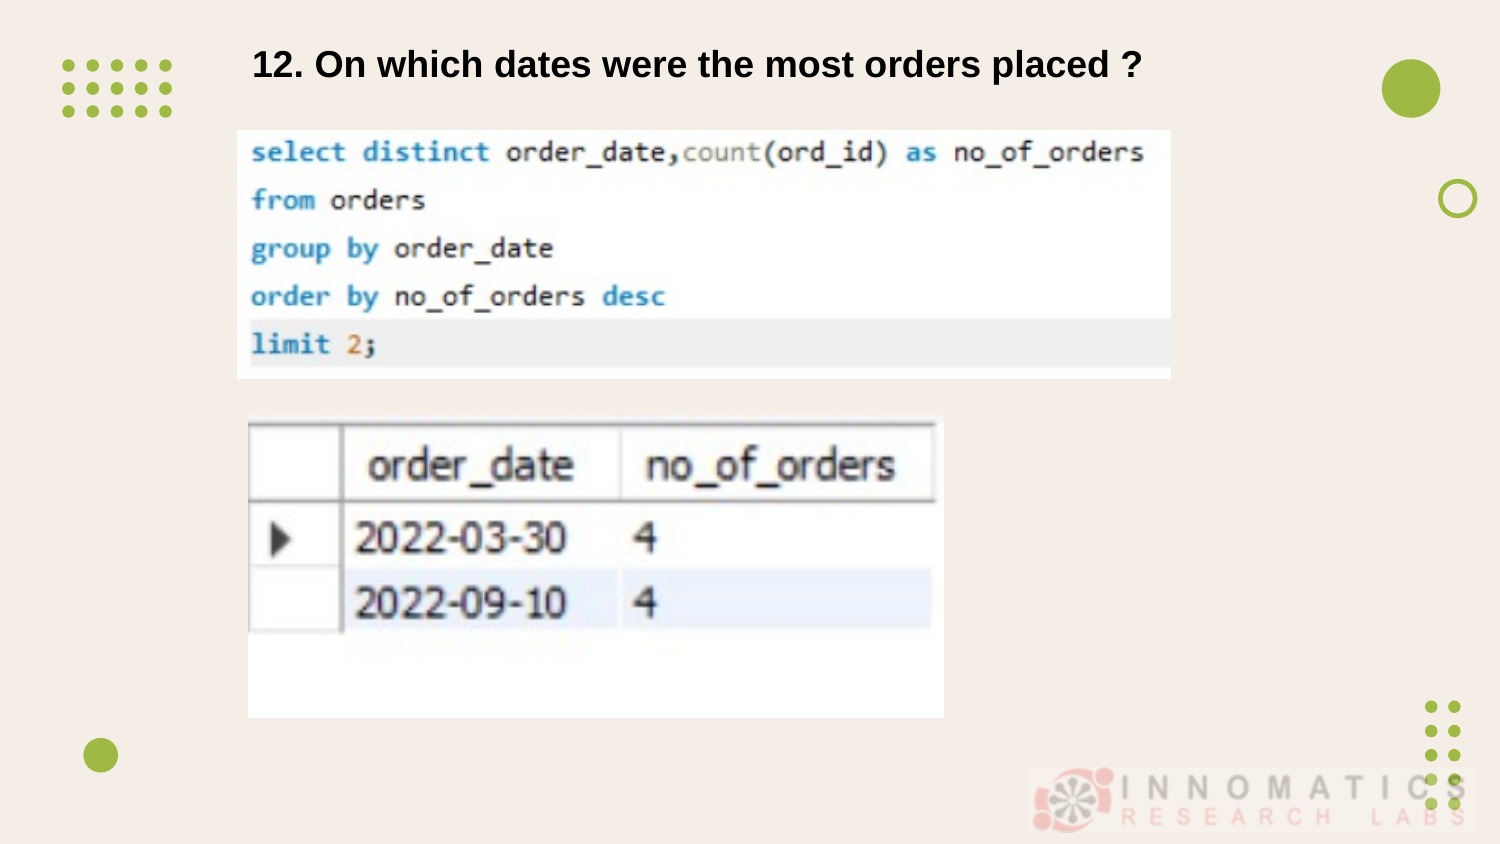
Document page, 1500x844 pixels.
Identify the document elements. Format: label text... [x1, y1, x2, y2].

picture [248, 415, 944, 718]
picture [237, 130, 1171, 379]
picture [1028, 767, 1476, 834]
text_box 12. On which dates were the most orders placed ? [237, 32, 1253, 93]
